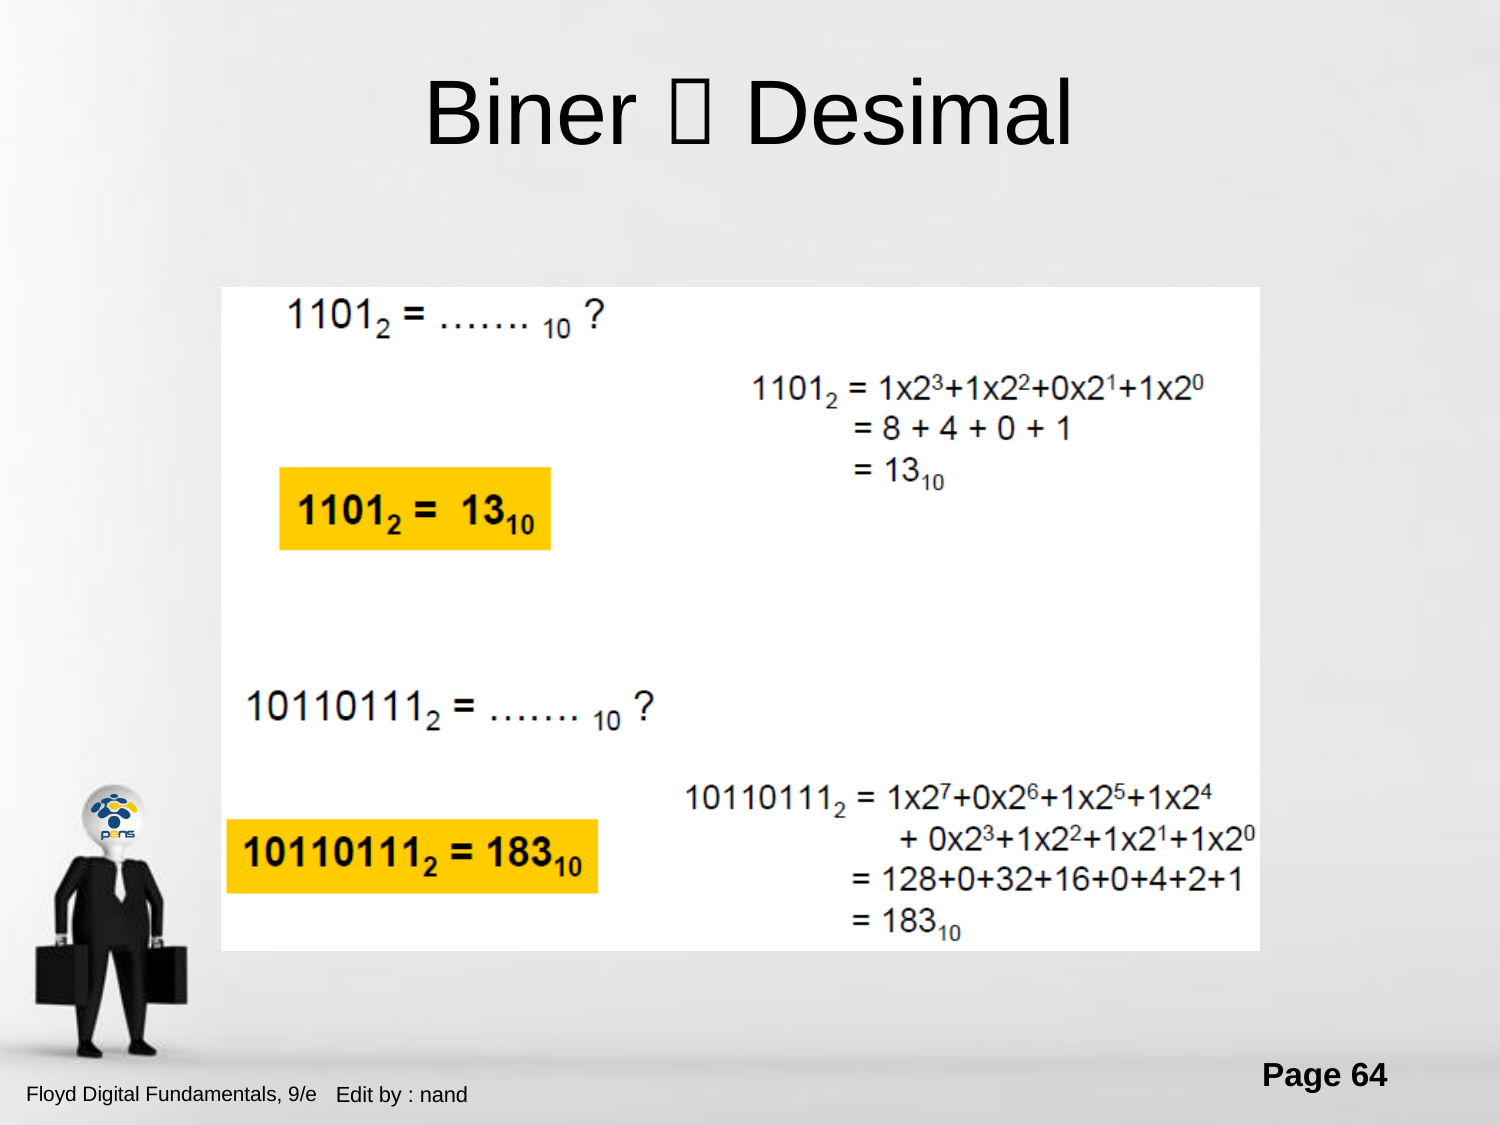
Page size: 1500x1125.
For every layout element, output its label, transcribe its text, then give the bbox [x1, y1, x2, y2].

title Biner  Desimal [75, 45, 1425, 233]
picture [0, 0, 1500, 1125]
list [220, 287, 1260, 951]
